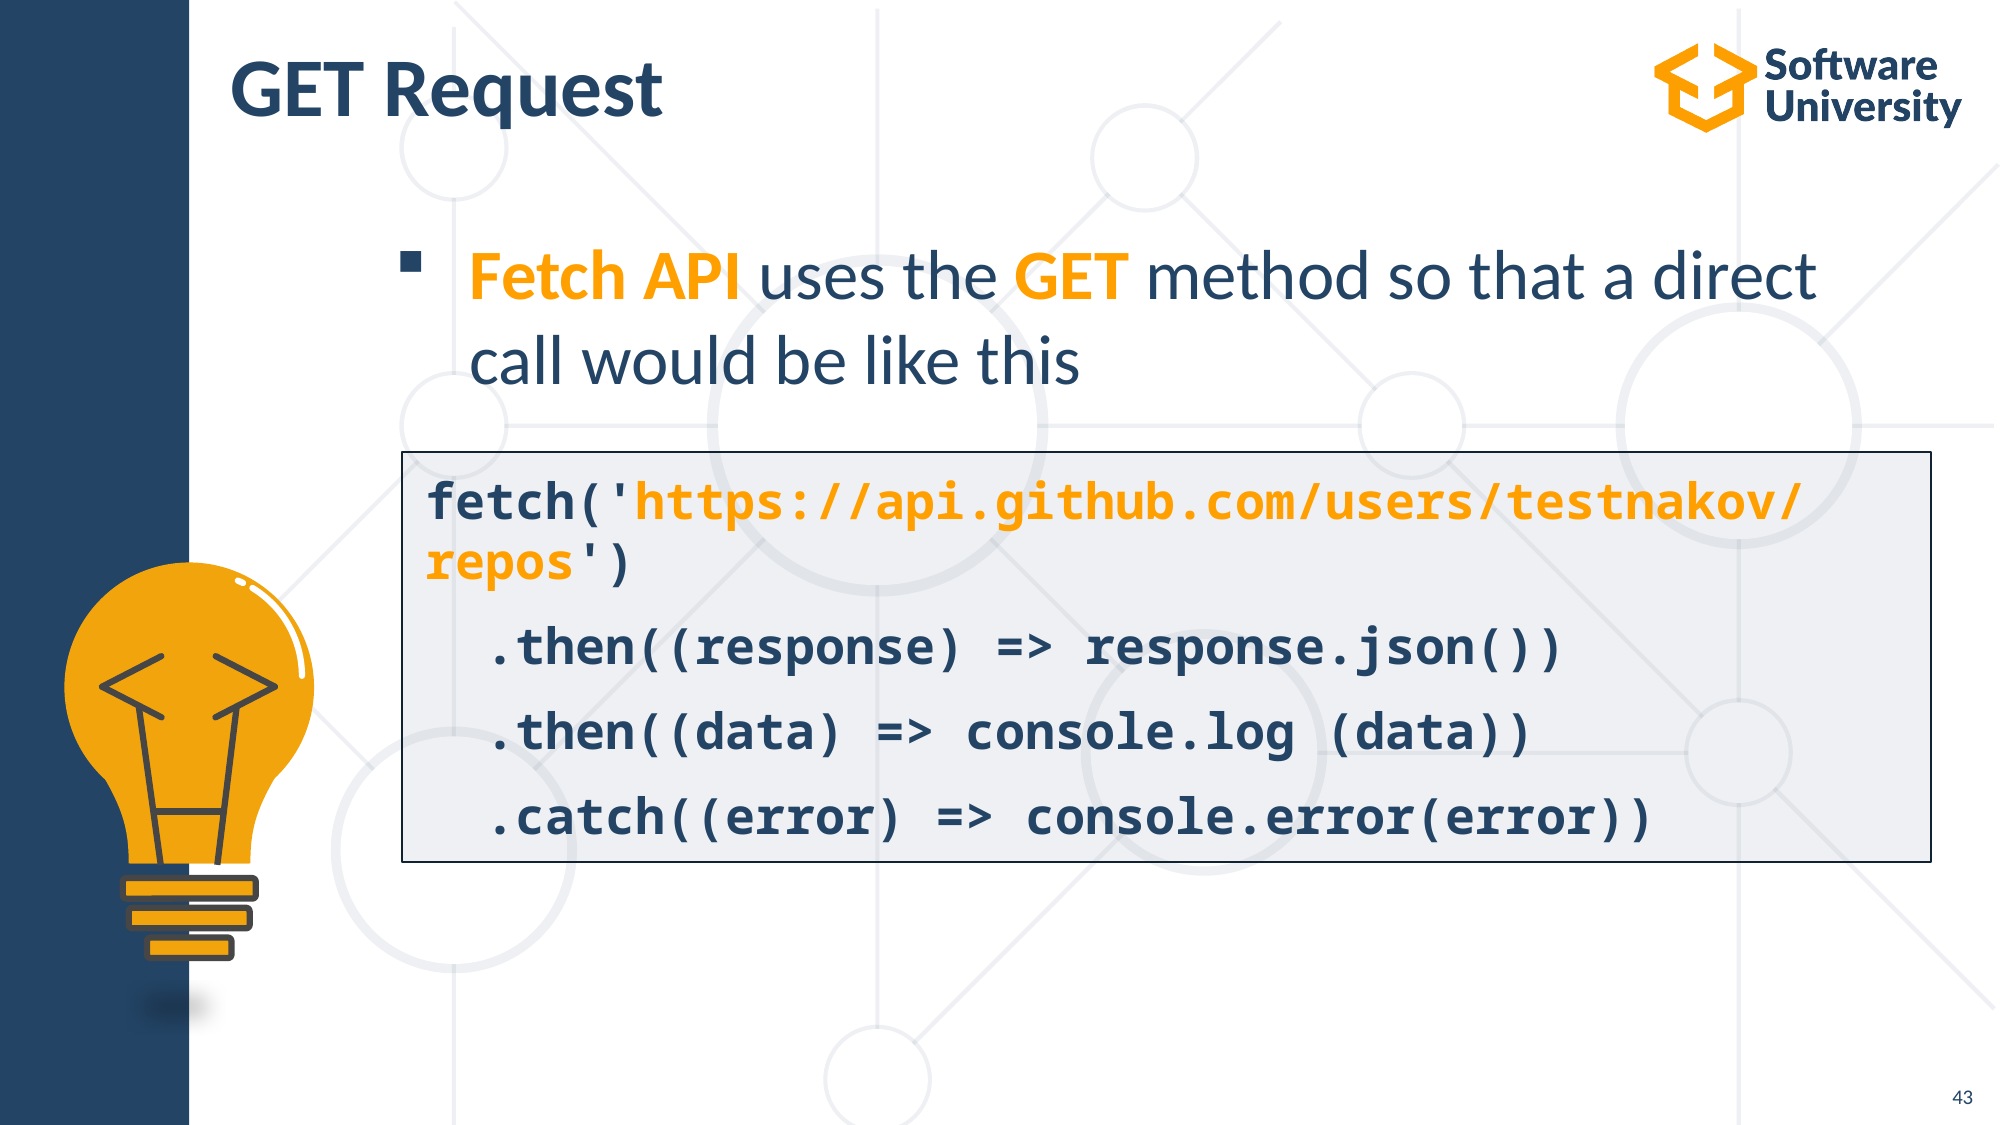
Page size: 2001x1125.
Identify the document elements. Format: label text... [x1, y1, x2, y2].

picture [1641, 31, 1973, 145]
title GET Request [212, 10, 1628, 156]
slide_number 43 [1927, 1067, 1989, 1117]
text_box fetch('https://api.github.com/users/testnakov/repos') .then((response) => response.json()) .then((data) => console.log (data)) .catch((error) => console.error(error)) [402, 451, 1932, 863]
text_box Fetch API uses the GET method so that a direct call would be like this [379, 221, 1842, 406]
